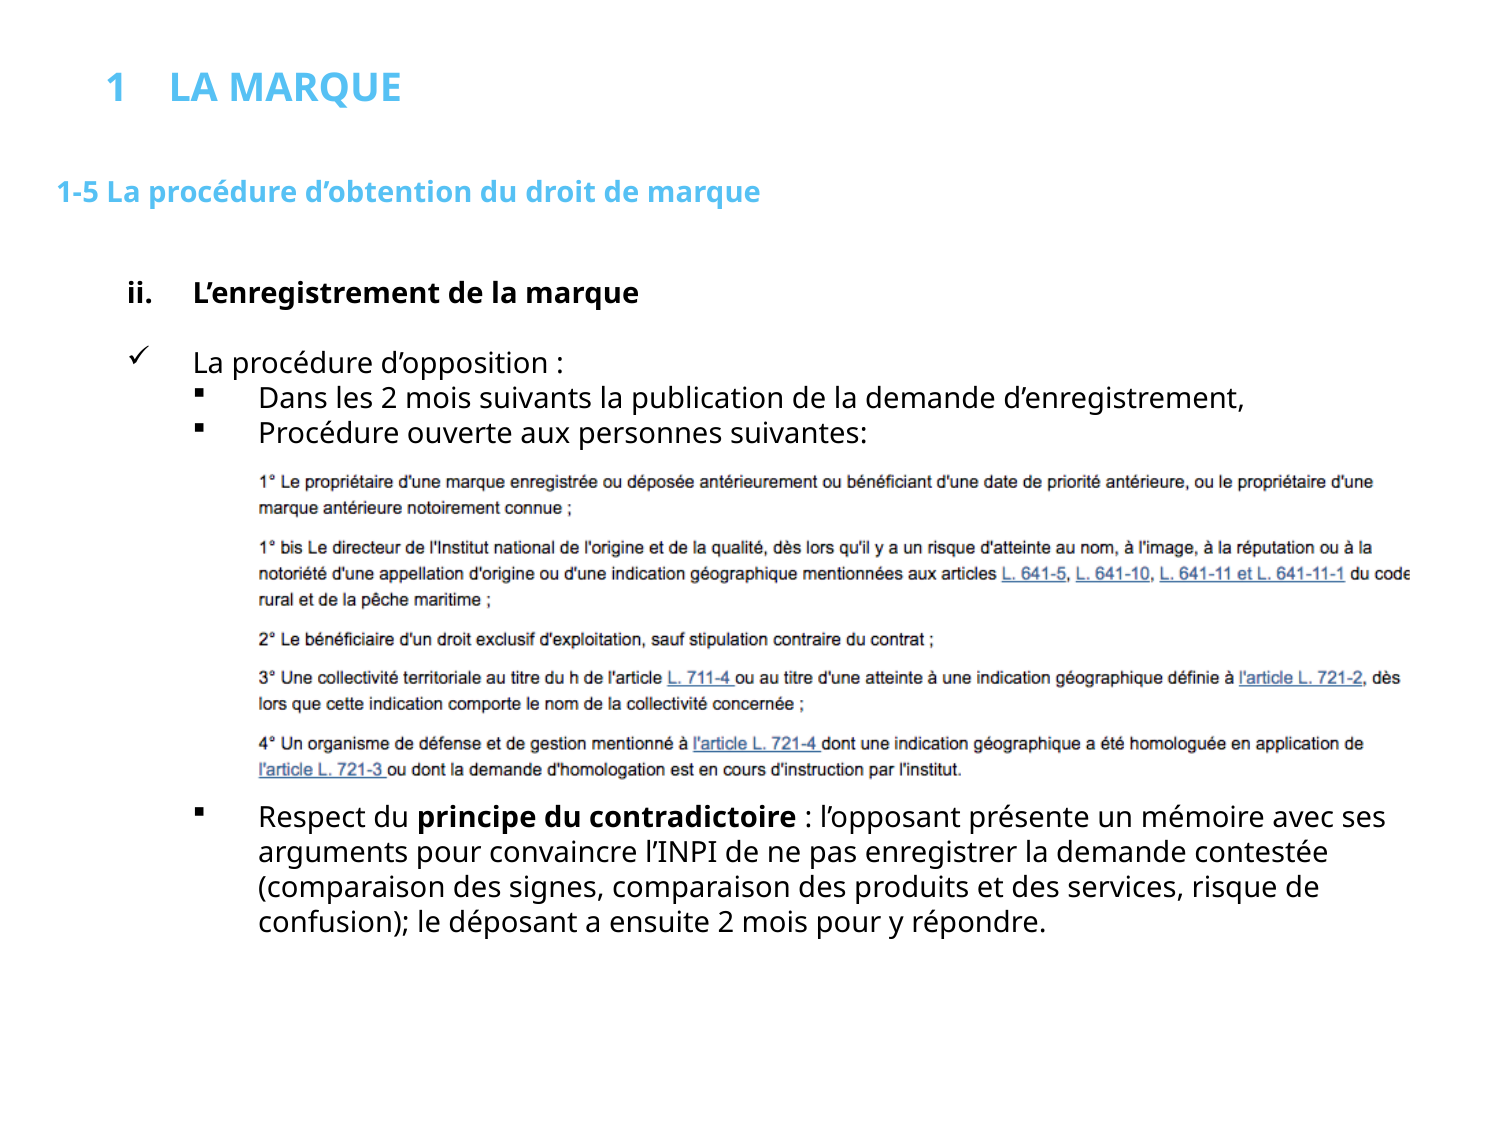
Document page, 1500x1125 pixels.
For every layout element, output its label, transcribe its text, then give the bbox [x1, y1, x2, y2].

text_box 1 LA MARQUE [59, 54, 1332, 117]
text_box L’enregistrement de la marque La procédure d’opposition : Dans les 2 mois suivants la publication de la demande d’enregistrement, Procédure ouverte aux personnes suivantes: Respect du principe du contradictoire : l’opposant présente un mémoire avec ses arguments pour convaincre l’INPI de ne pas enregistrer la demande contestée (comparaison des signes, comparaison des produits et des services, risque de confusion); le déposant a ensuite 2 mois pour y répondre. [64, 231, 1459, 981]
picture [250, 455, 1410, 788]
text_box 1-5 La procédure d’obtention du droit de marque [41, 172, 1435, 216]
